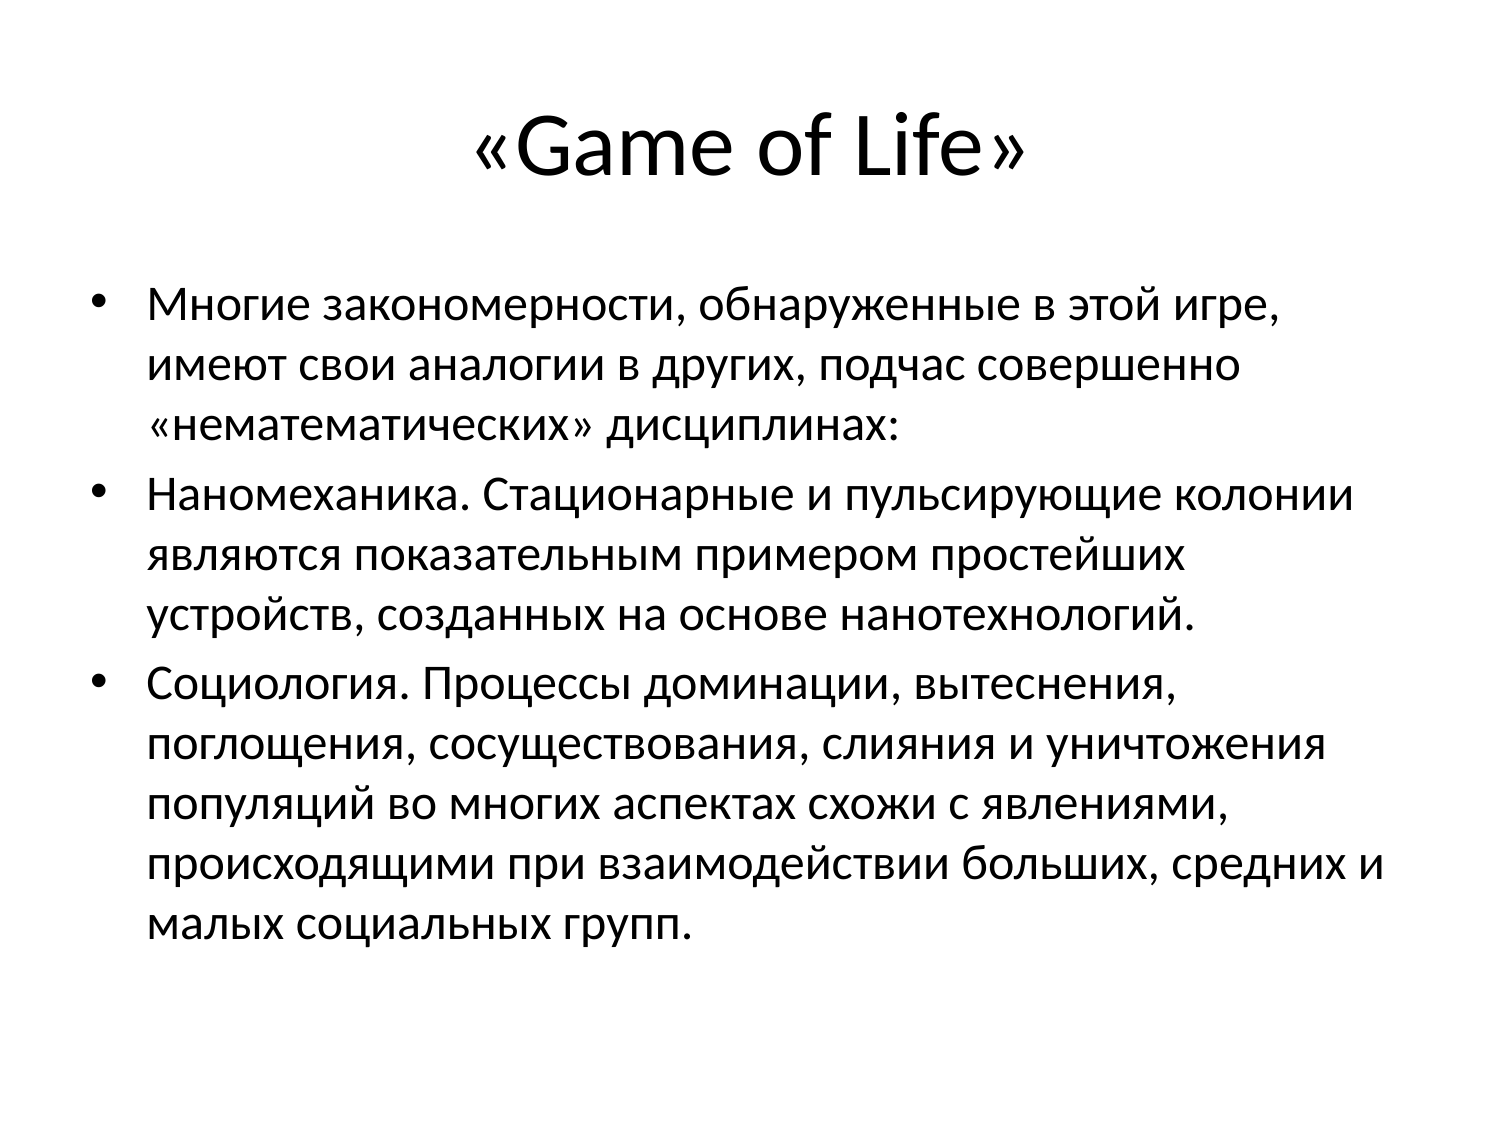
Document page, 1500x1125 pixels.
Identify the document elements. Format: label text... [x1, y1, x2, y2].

title «Game of Life» [75, 45, 1425, 233]
list Многие закономерности, обнаруженные в этой игре, имеют свои аналогии в других, подчас совершенно «нематематических» дисциплинах: Наномеханика. Стационарные и пульсирующие колонии являются показательным примером простейших устройств, созданных на основе нанотехнологий. Социология. Процессы доминации, вытеснения, поглощения, сосуществования, слияния и уничтожения популяций во многих аспектах схожи с явлениями, происходящими при взаимодействии больших, средних и малых социальных групп. [75, 262, 1425, 1005]
